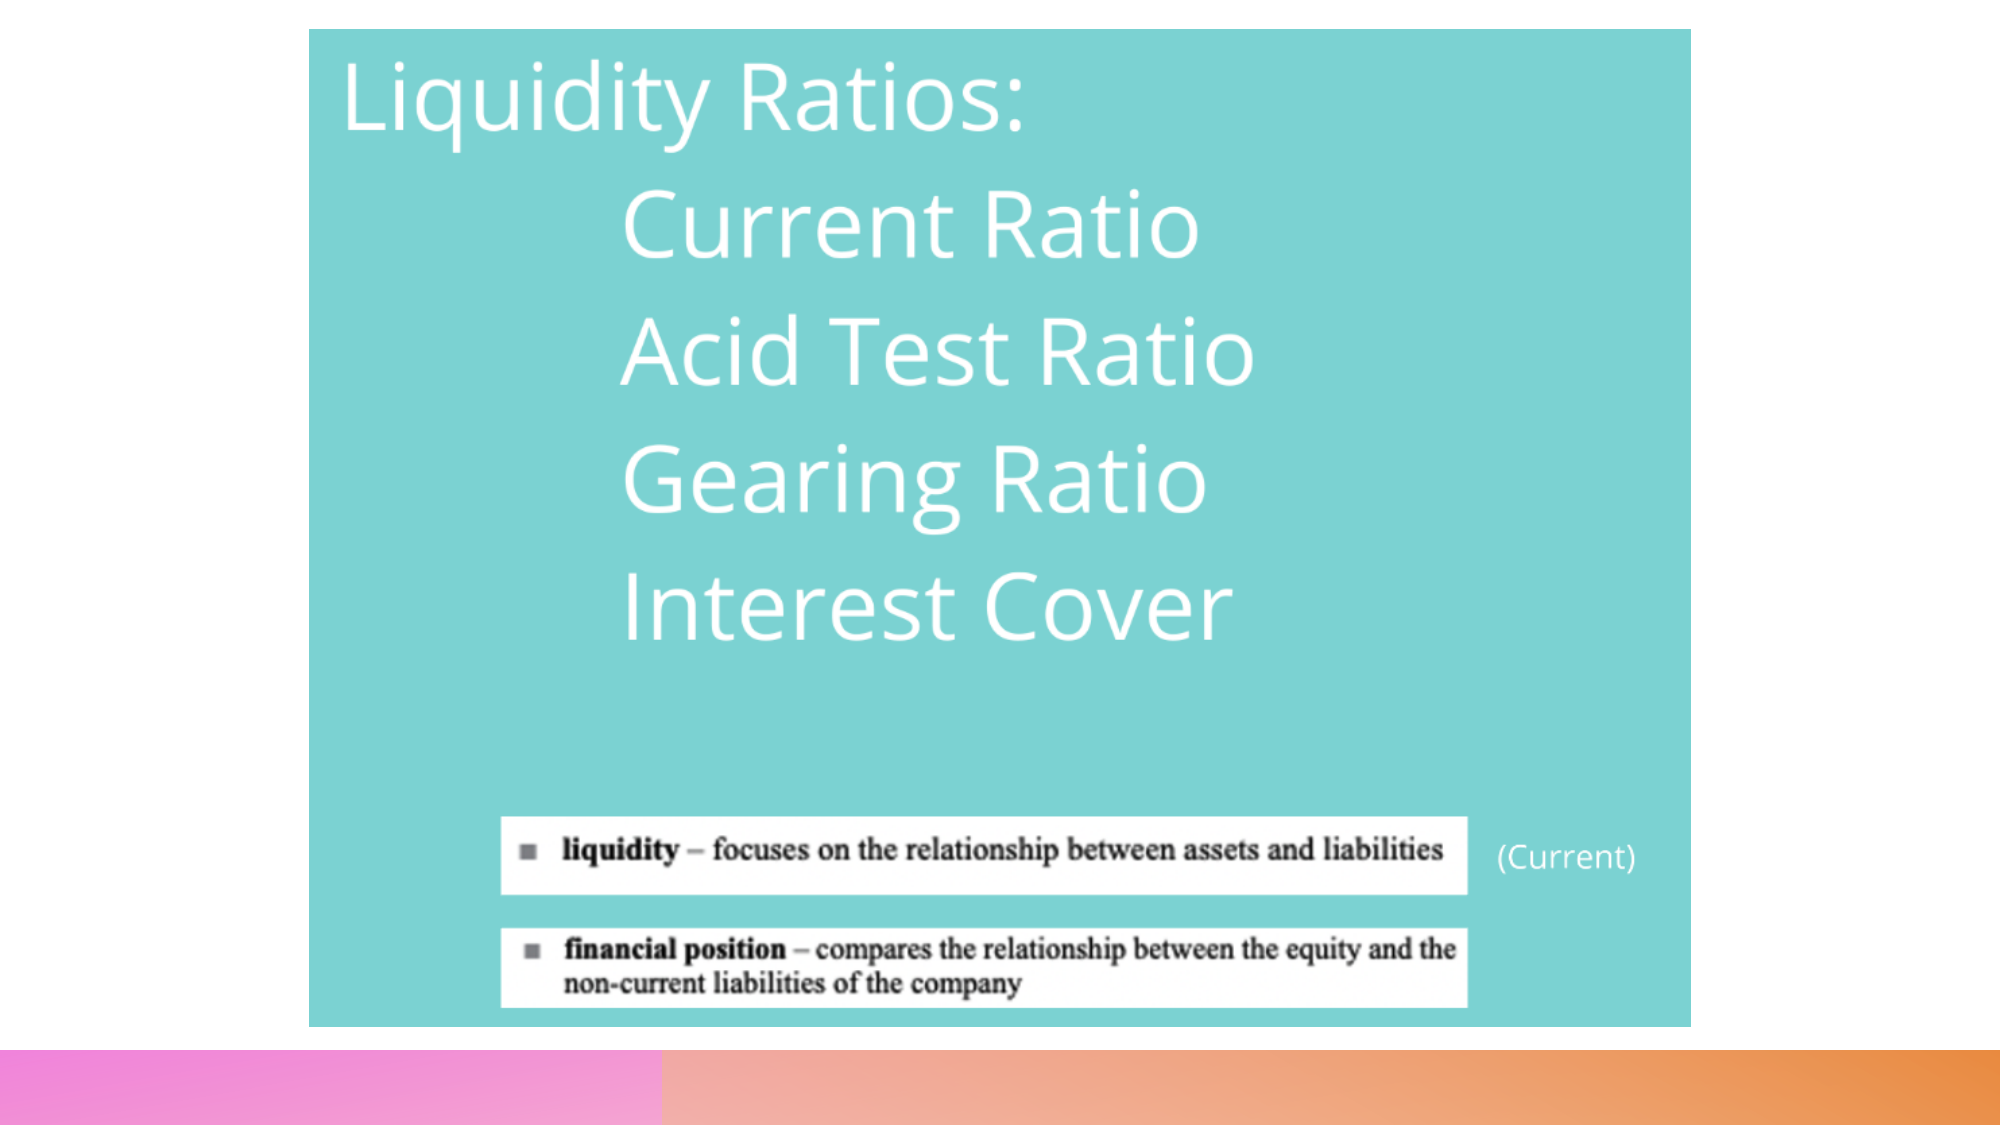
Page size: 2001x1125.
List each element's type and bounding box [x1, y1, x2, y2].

picture [309, 29, 1691, 1027]
